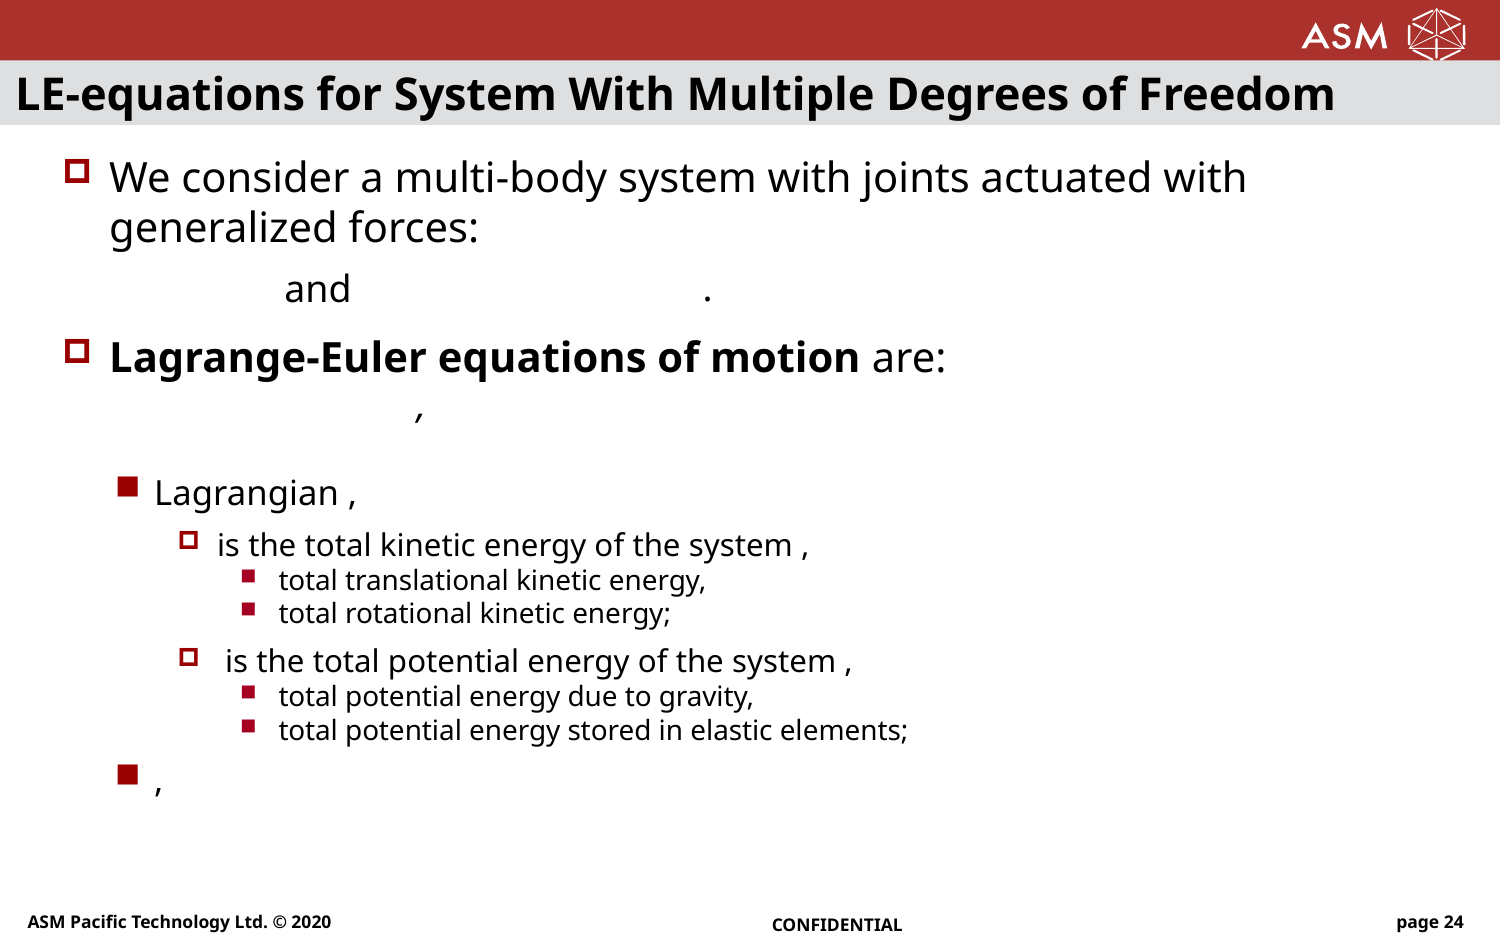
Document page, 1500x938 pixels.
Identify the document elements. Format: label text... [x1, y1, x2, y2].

text_box CONFIDENTIAL [662, 906, 1013, 932]
title LE-equations for System With Multiple Degrees of Freedom [0, 60, 1500, 125]
footer ASM Pacific Technology Ltd. © 2020 [12, 903, 488, 928]
text_box Lagrange-Euler equations of motion are: [47, 322, 1113, 417]
